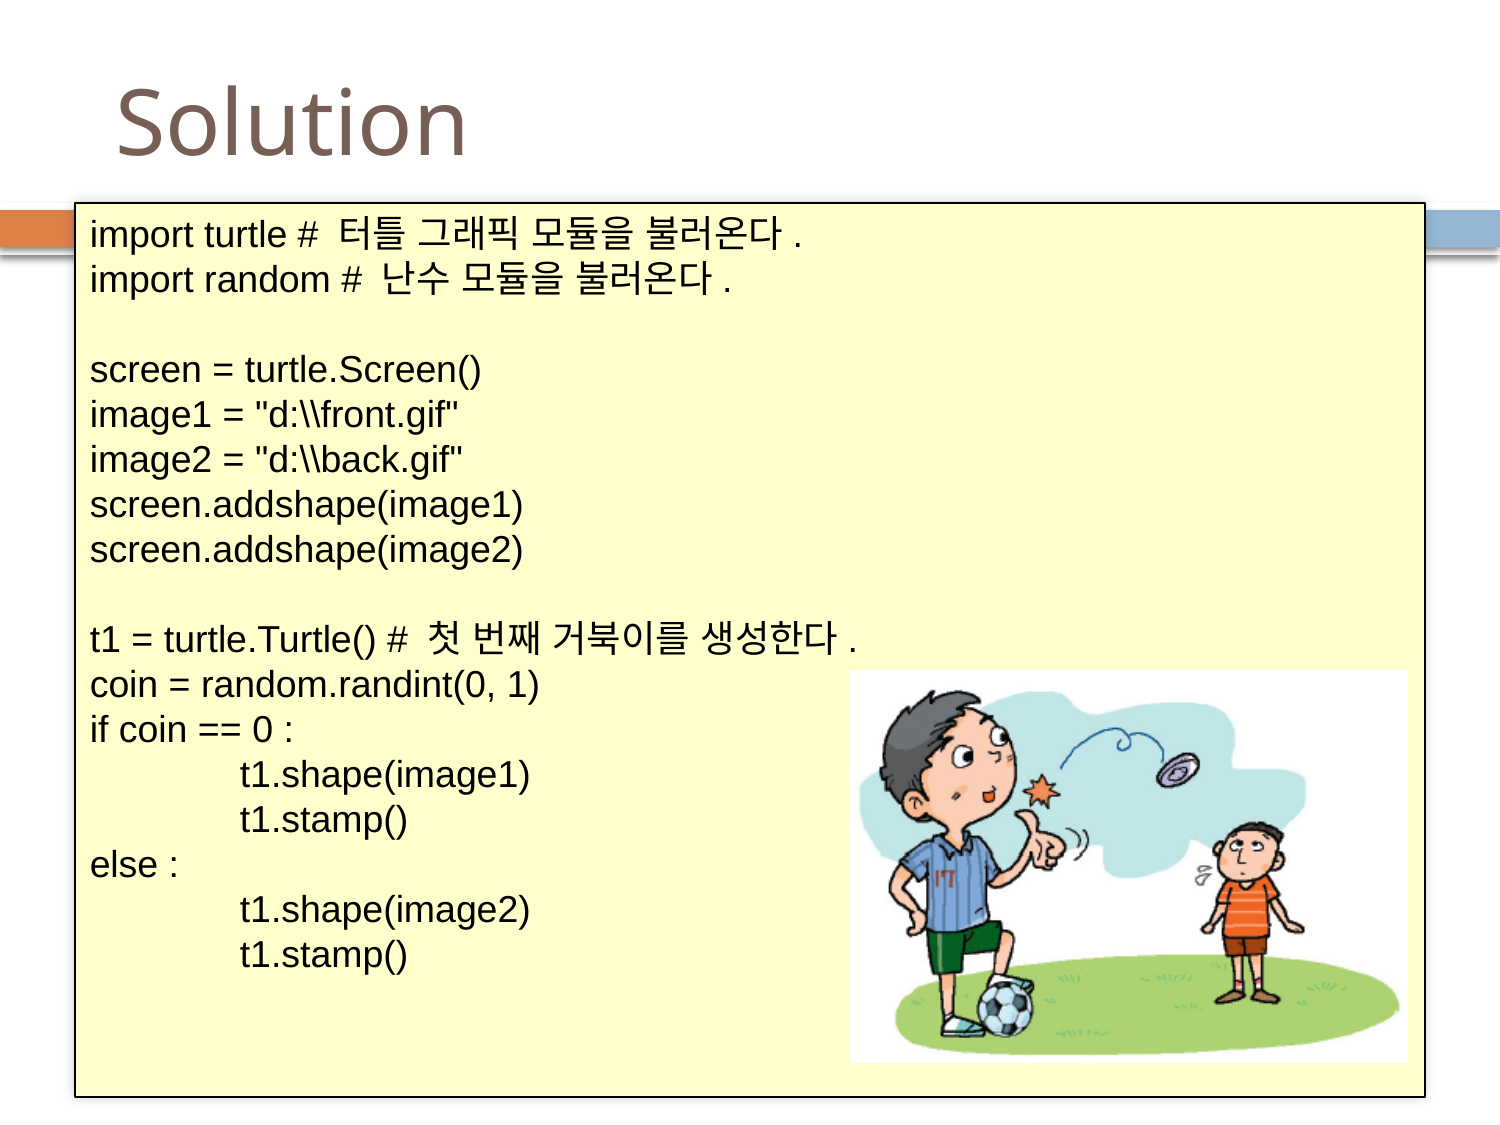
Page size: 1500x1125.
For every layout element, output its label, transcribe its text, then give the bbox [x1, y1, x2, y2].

title Solution [100, 37, 1438, 200]
text_box import turtle # 터틀 그래픽 모듈을 불러온다. import random # 난수 모듈을 불러온다. screen = turtle.Screen() image1 = "d:\\front.gif" image2 = "d:\\back.gif" screen.addshape(image1) screen.addshape(image2) t1 = turtle.Turtle() # 첫 번째 거북이를 생성한다. coin = random.randint(0, 1) if coin == 0 : t1.shape(image1) t1.stamp() else : t1.shape(image2) t1.stamp() [74, 202, 1425, 1098]
picture [849, 670, 1409, 1064]
